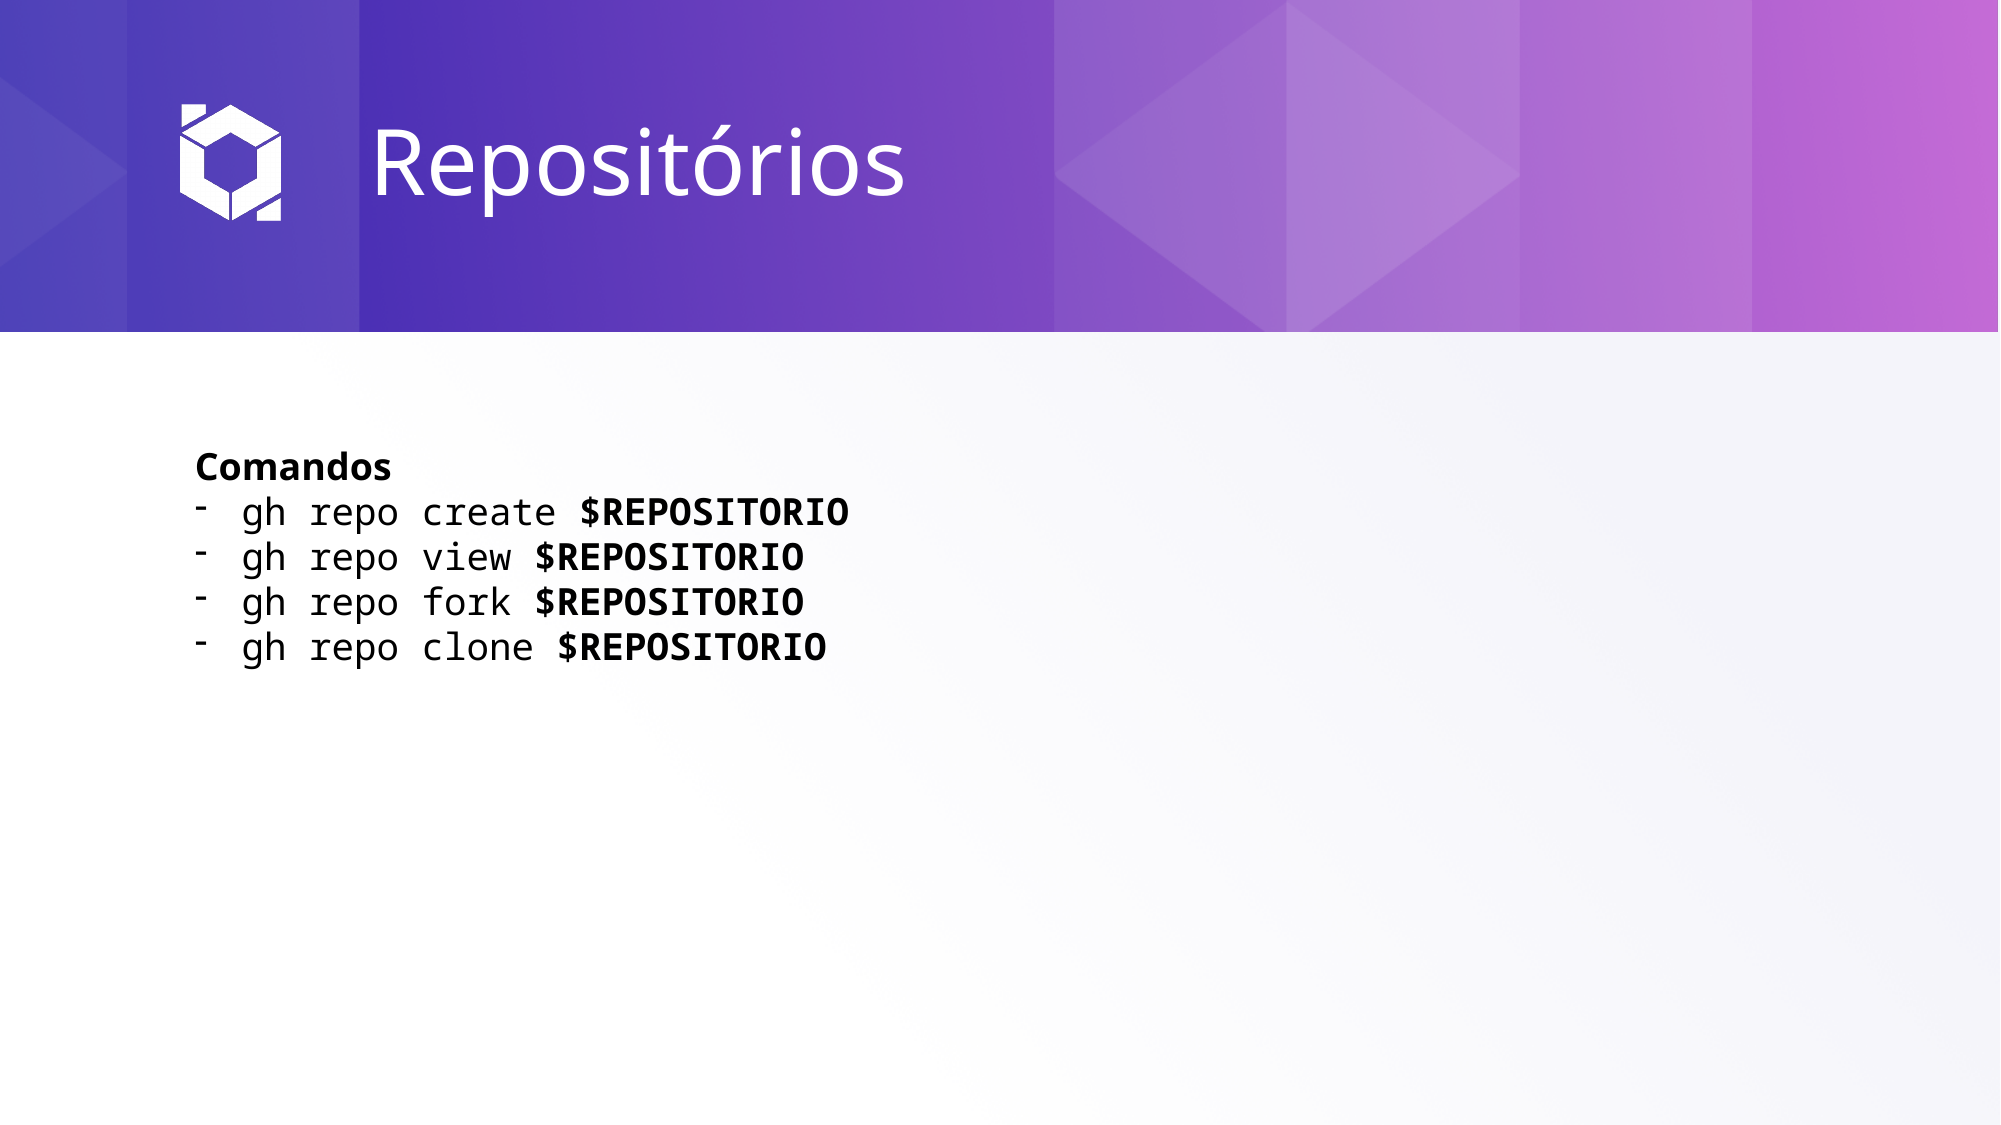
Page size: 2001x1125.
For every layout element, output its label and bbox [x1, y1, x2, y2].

picture [0, 0, 2000, 332]
list [0, 332, 2000, 1125]
